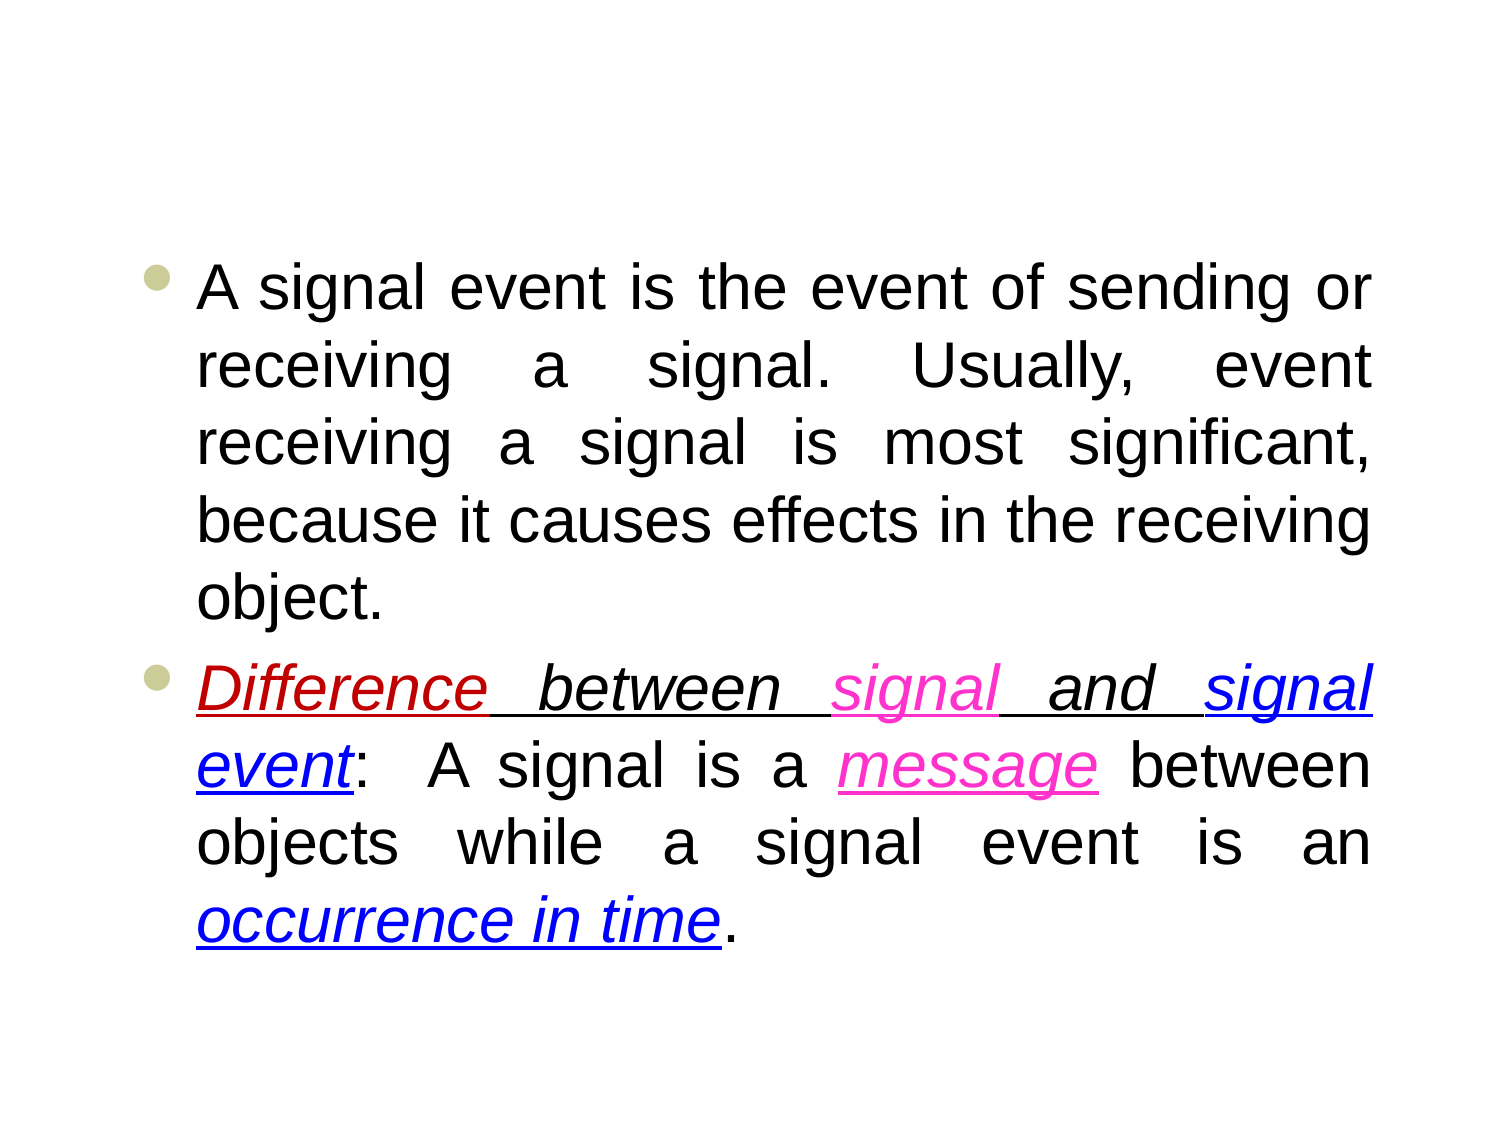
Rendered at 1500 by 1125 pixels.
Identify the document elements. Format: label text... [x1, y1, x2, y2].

list A signal event is the event of sending or receiving a signal. Usually, event receiving a signal is most significant, because it causes effects in the receiving object. Difference between signal and signal event: A signal is a message between objects while a signal event is an occurrence in time. [124, 237, 1388, 1001]
